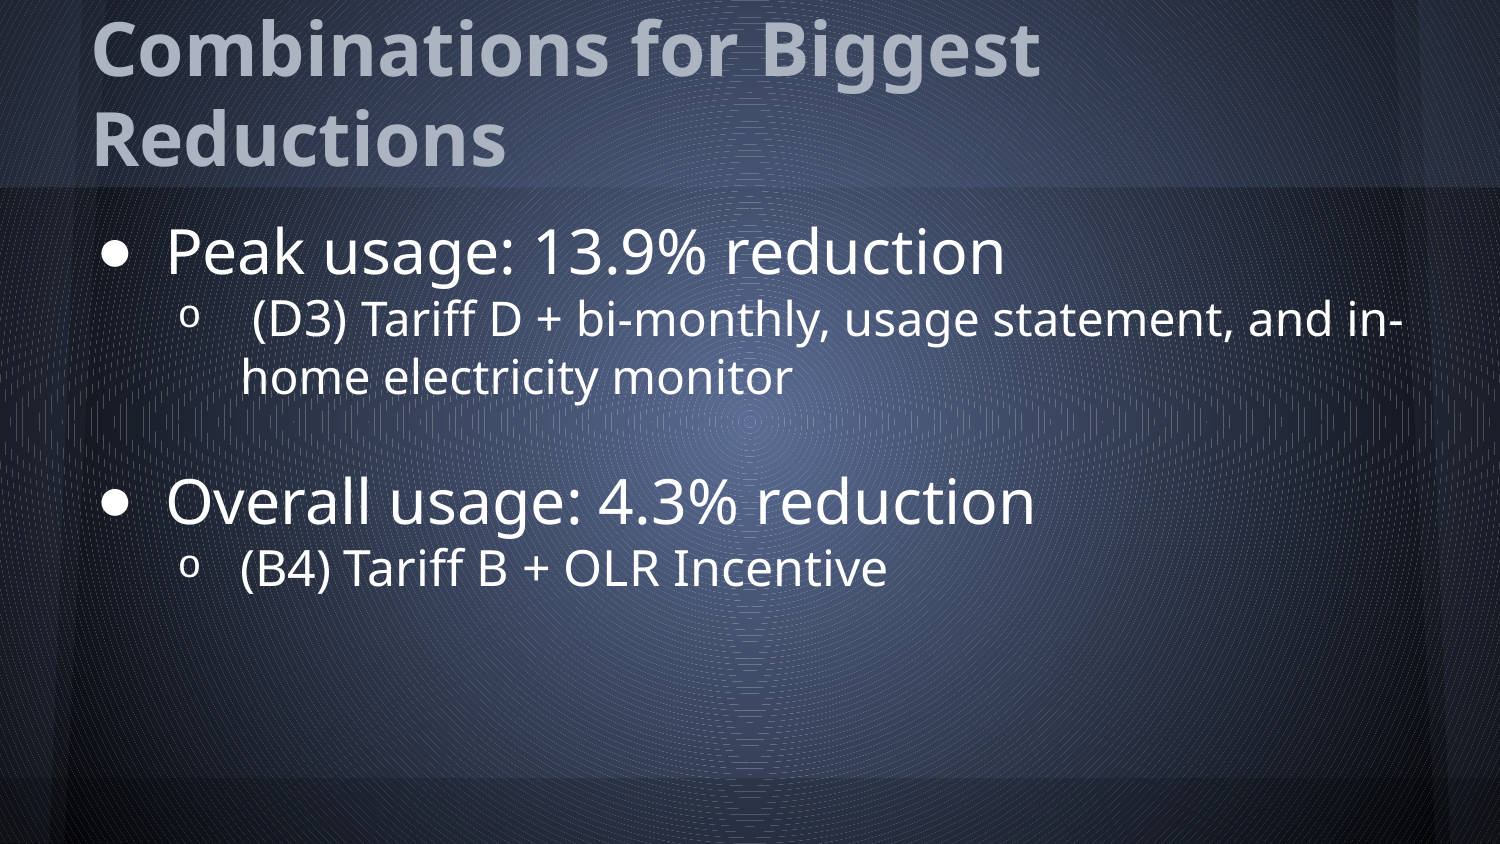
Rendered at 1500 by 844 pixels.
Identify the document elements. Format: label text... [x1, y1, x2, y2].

list Peak usage: 13.9% reduction (D3) Tariff D + bi-monthly, usage statement, and in-home electricity monitor Overall usage: 4.3% reduction (B4) Tariff B + OLR Incentive [75, 196, 1425, 808]
title Combinations for Biggest Reductions [75, 56, 1425, 196]
